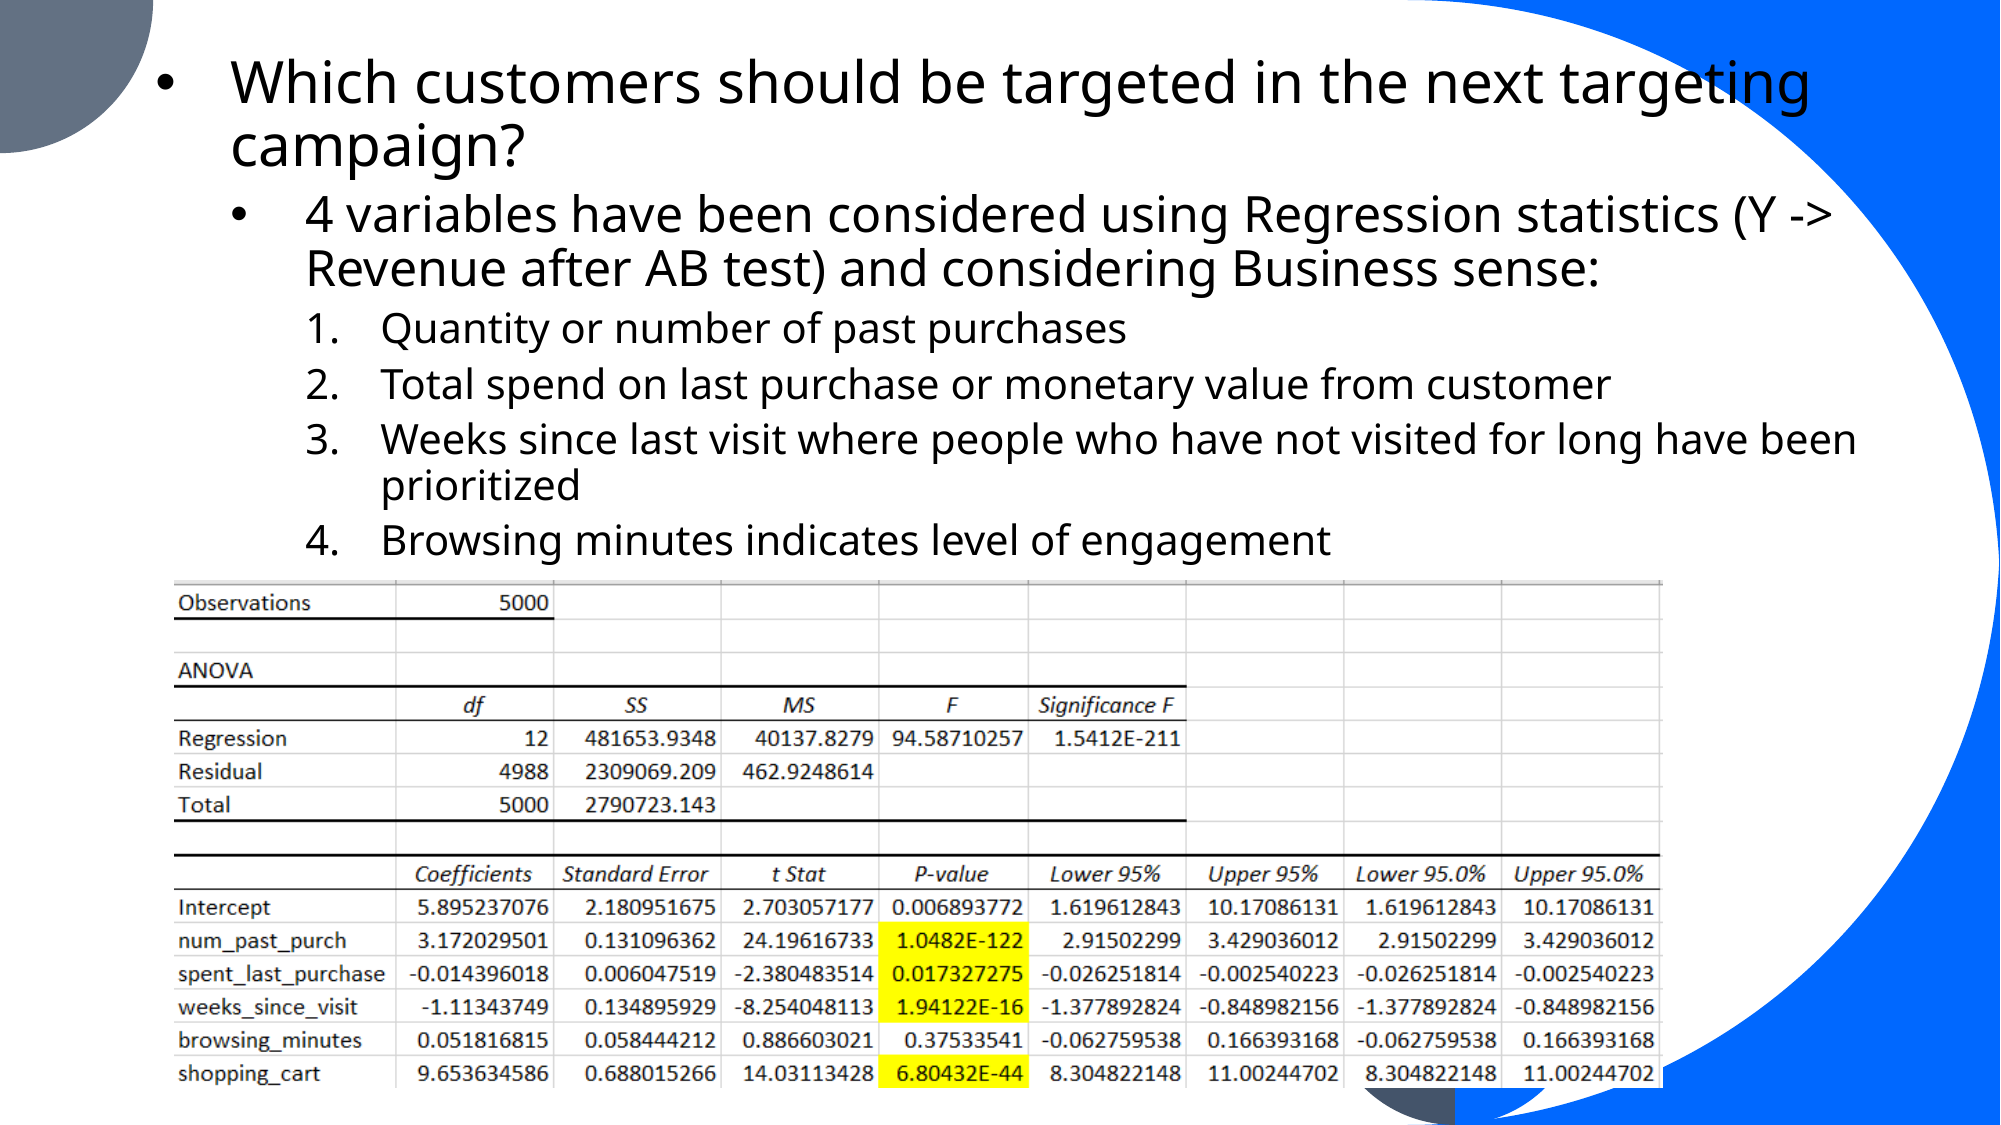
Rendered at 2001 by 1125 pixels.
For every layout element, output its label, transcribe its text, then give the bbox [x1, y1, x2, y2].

list Which customers should be targeted in the next targeting campaign? 4 variables have been considered using Regression statistics (Y -> Revenue after AB test) and considering Business sense: Quantity or number of past purchases Total spend on last purchase or monetary value from customer Weeks since last visit where people who have not visited for long have been prioritized Browsing minutes indicates level of engagement [140, 46, 1876, 593]
picture [174, 580, 1663, 1088]
